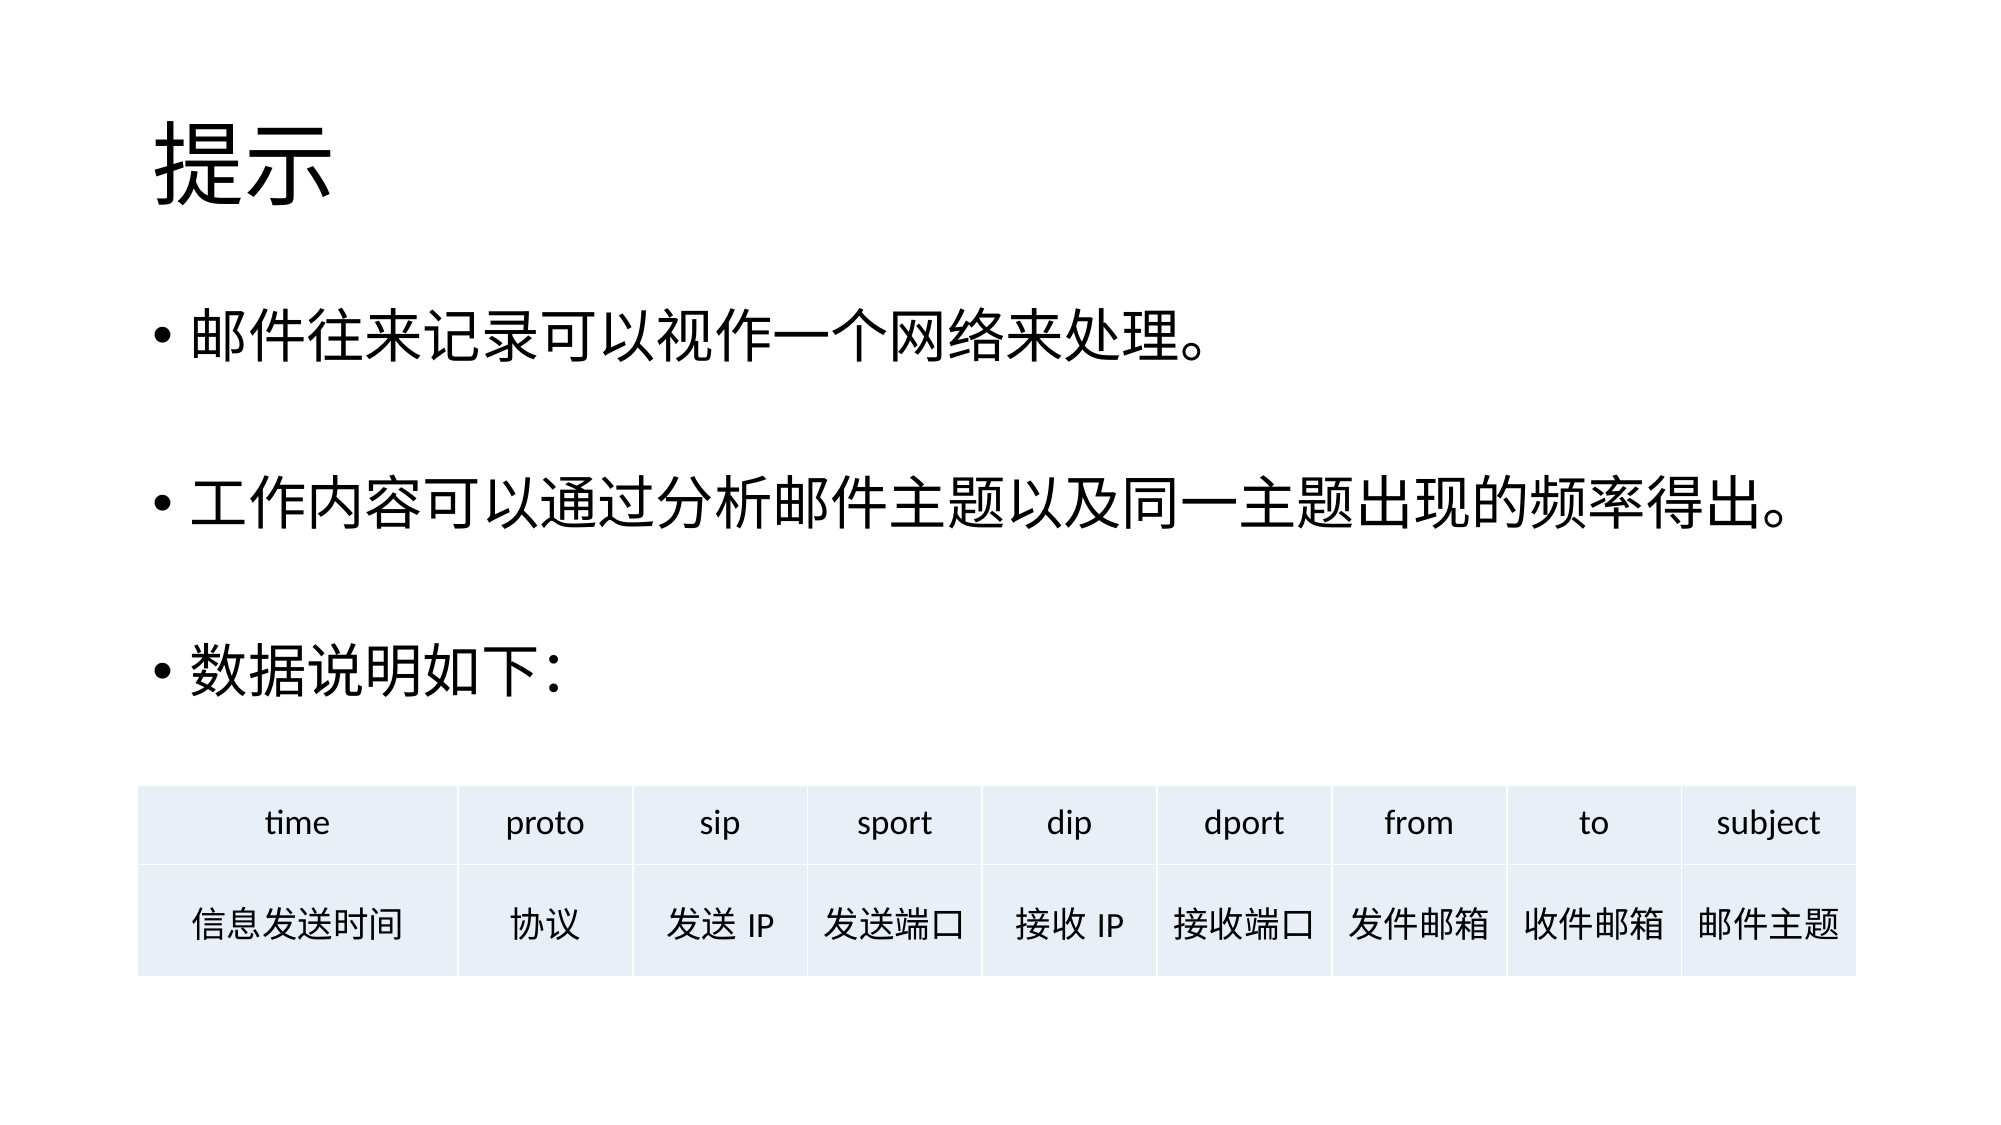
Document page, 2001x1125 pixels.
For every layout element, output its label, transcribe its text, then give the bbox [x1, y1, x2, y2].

table_cell 接收IP [983, 865, 1156, 976]
table_cell 信息发送时间 [138, 865, 457, 976]
table_header dport [1158, 786, 1331, 864]
table_cell 发件邮箱 [1333, 865, 1506, 976]
table_header proto [459, 786, 632, 864]
table_cell 协议 [459, 865, 632, 976]
table_header sport [808, 786, 981, 864]
list 邮件往来记录可以视作一个网络来处理。 工作内容可以通过分析邮件主题以及同一主题出现的频率得出。 数据说明如下： [137, 299, 1863, 1014]
table_header sip [634, 786, 807, 864]
table_cell 邮件主题 [1682, 865, 1856, 976]
table_header subject [1682, 786, 1856, 864]
table_header dip [983, 786, 1156, 864]
table_cell 发送端口 [808, 865, 981, 976]
table_cell 收件邮箱 [1508, 865, 1681, 976]
table_cell 接收端口 [1158, 865, 1331, 976]
table_header time [138, 786, 457, 864]
title 提示 [137, 59, 1863, 278]
table_header from [1333, 786, 1506, 864]
table_cell 发送IP [634, 865, 807, 976]
table_header to [1508, 786, 1681, 864]
